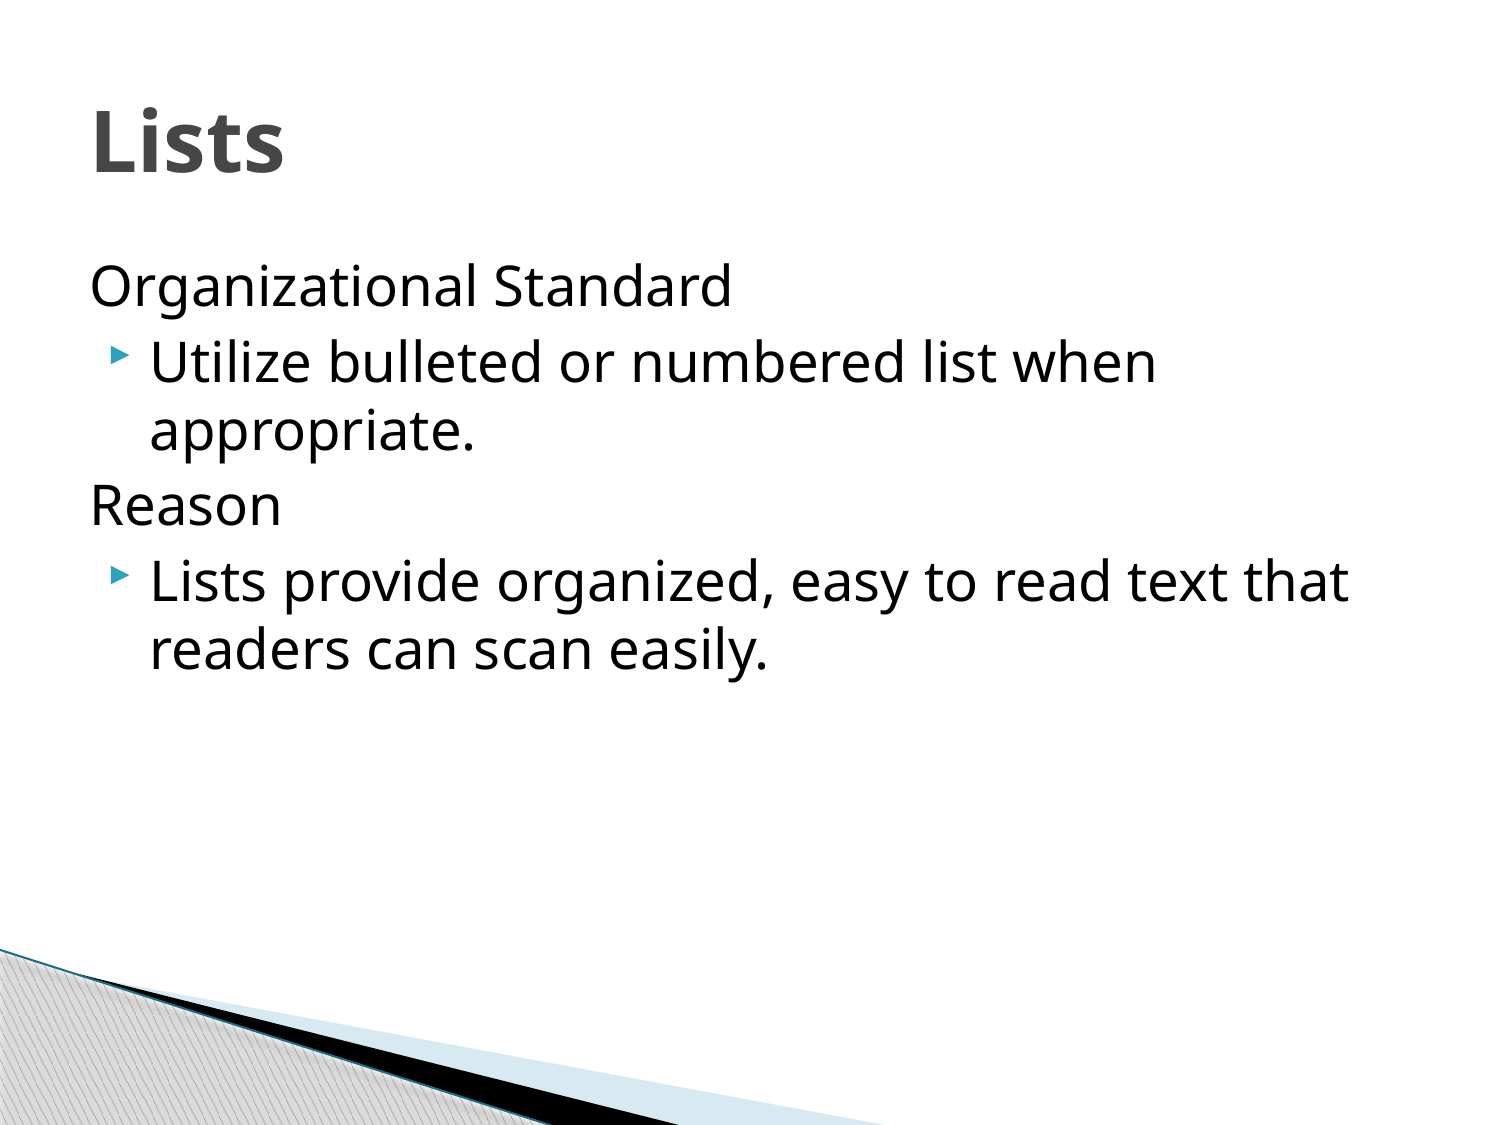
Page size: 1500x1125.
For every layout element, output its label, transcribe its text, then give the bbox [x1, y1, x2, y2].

list Organizational Standard Utilize bulleted or numbered list when appropriate. Reason Lists provide organized, easy to read text that readers can scan easily. [75, 243, 1425, 986]
title Lists [75, 45, 1425, 233]
